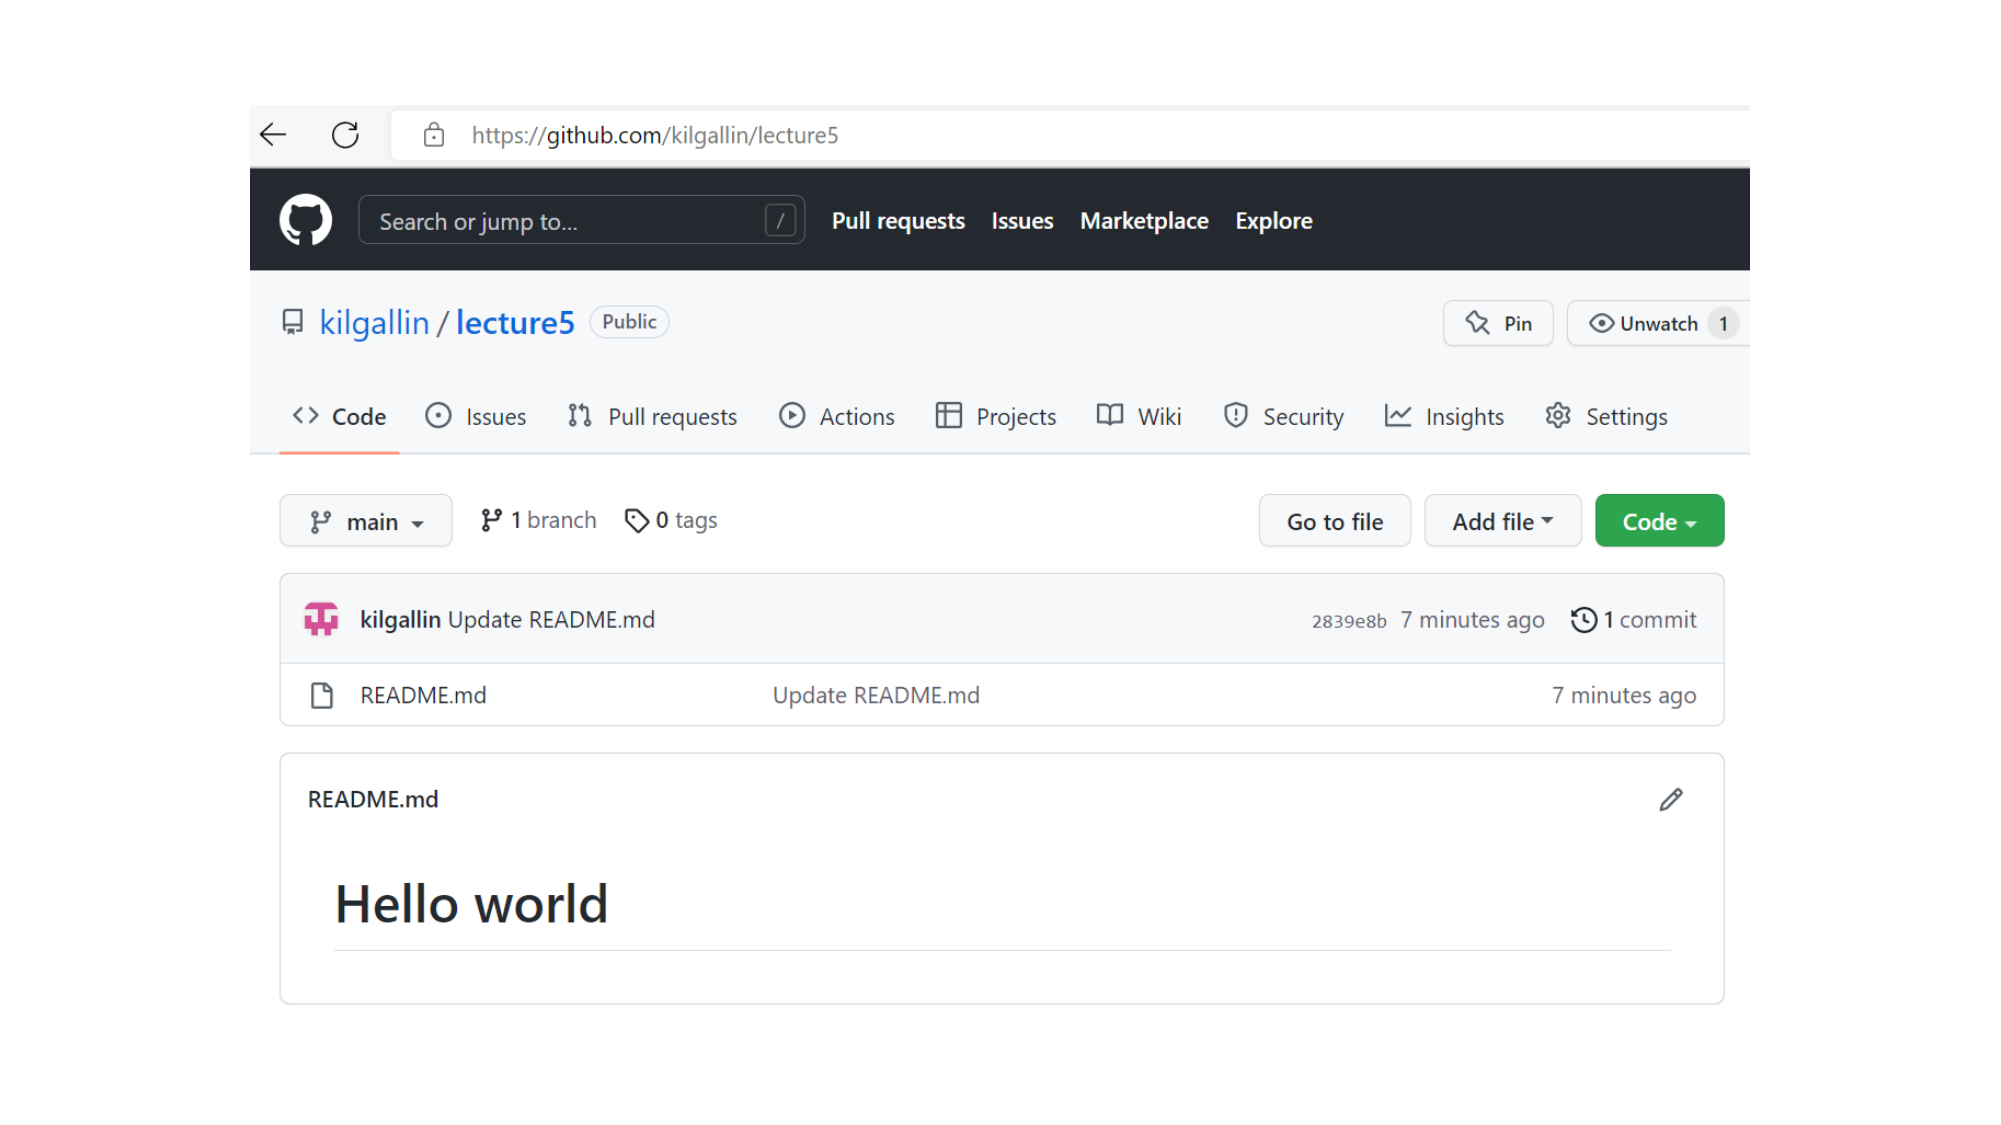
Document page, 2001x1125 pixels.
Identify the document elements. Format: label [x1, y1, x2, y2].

list [250, 105, 1750, 1020]
